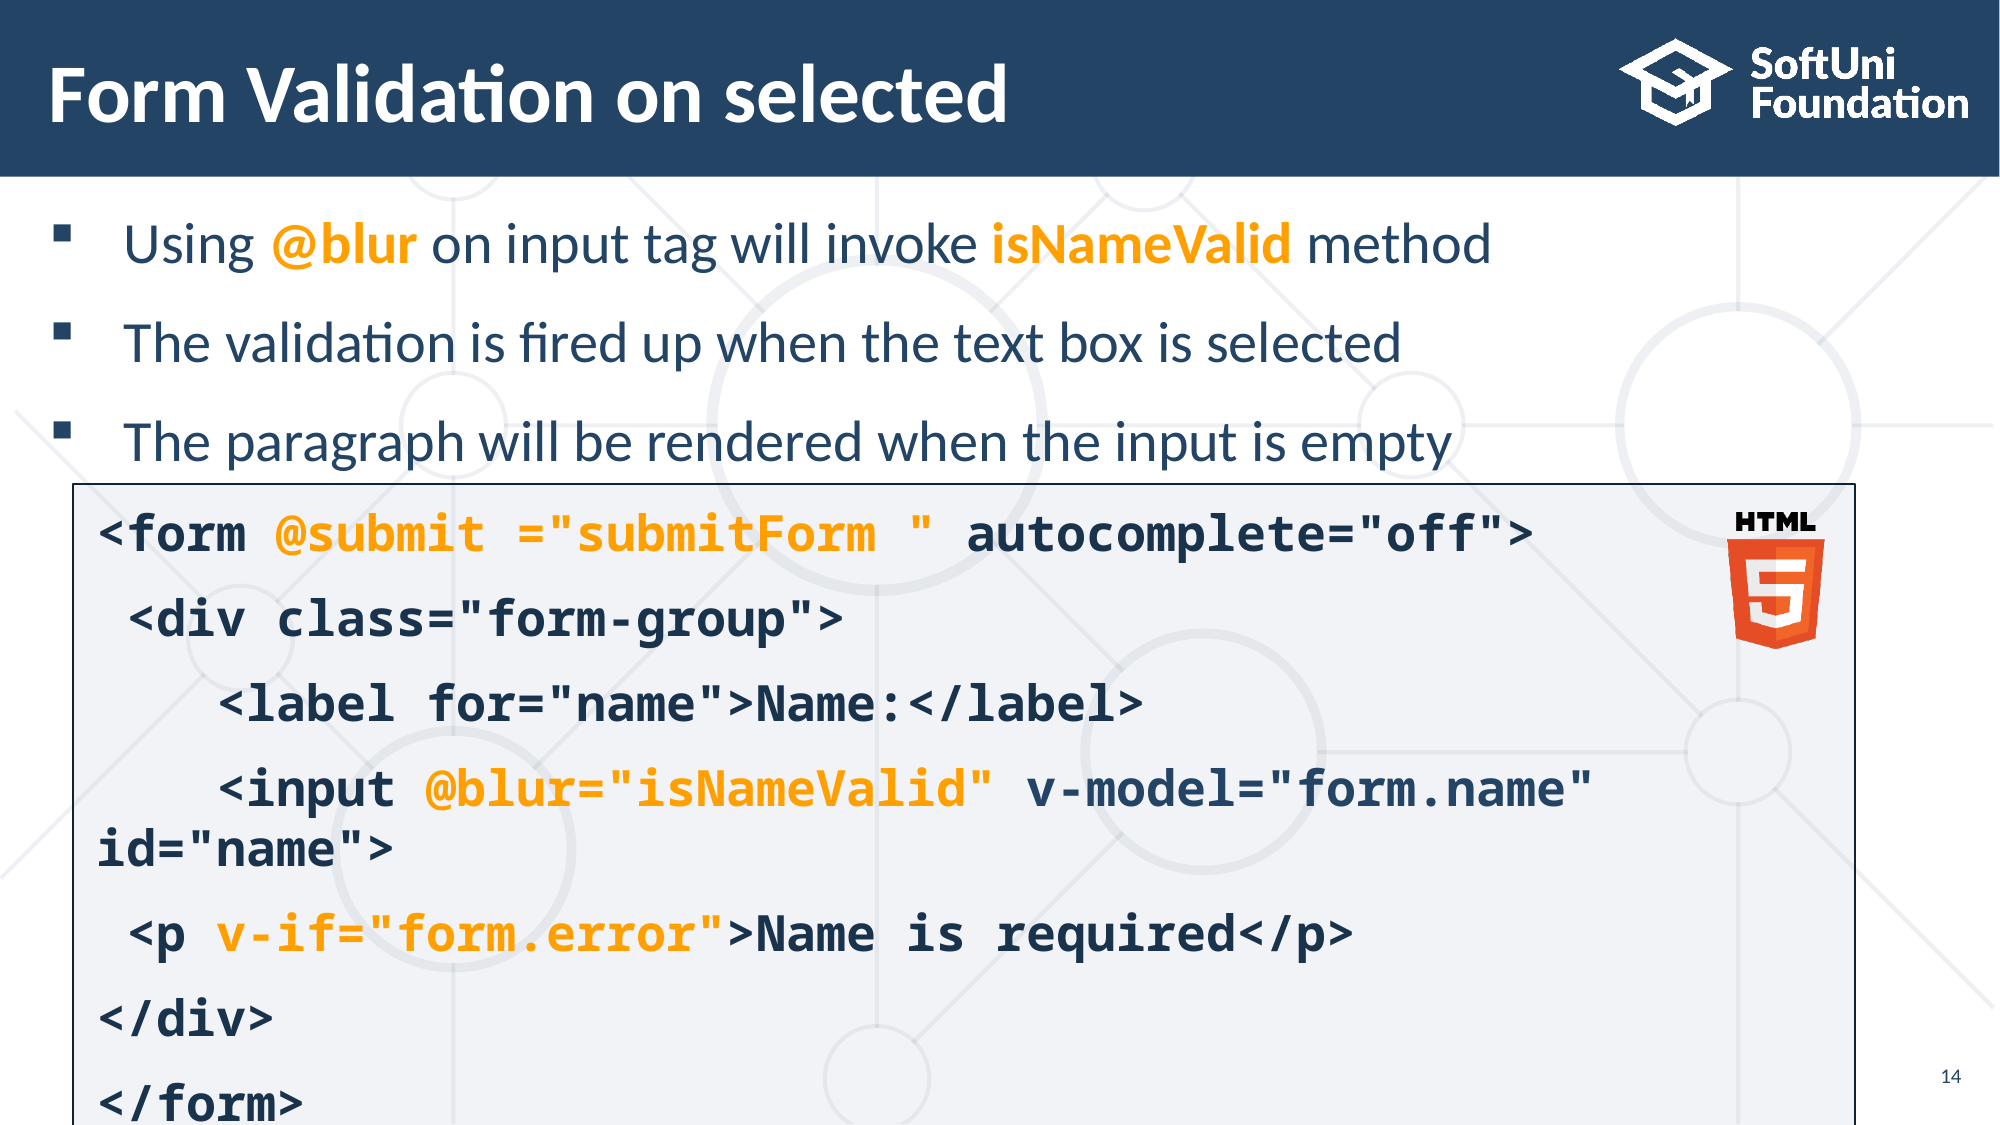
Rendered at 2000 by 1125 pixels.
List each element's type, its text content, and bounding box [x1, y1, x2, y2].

picture [1618, 38, 1968, 126]
title Form Validation on selected [31, 16, 1591, 162]
text_box <form @submit ="submitForm " autocomplete="off"> <div class="form-group"> <label for="name">Name:</label> <input @blur="isNameValid" v-model="form.name" id="name"> <p v-if="form.error">Name is required</p> </div> </form> [72, 483, 1856, 1125]
picture [1707, 512, 1845, 650]
slide_number 14 [1896, 1050, 1968, 1101]
list Using @blur on input tag will invoke isNameValid method The validation is fired up when the text box is selected The paragraph will be rendered when the input is empty [31, 196, 1970, 1050]
